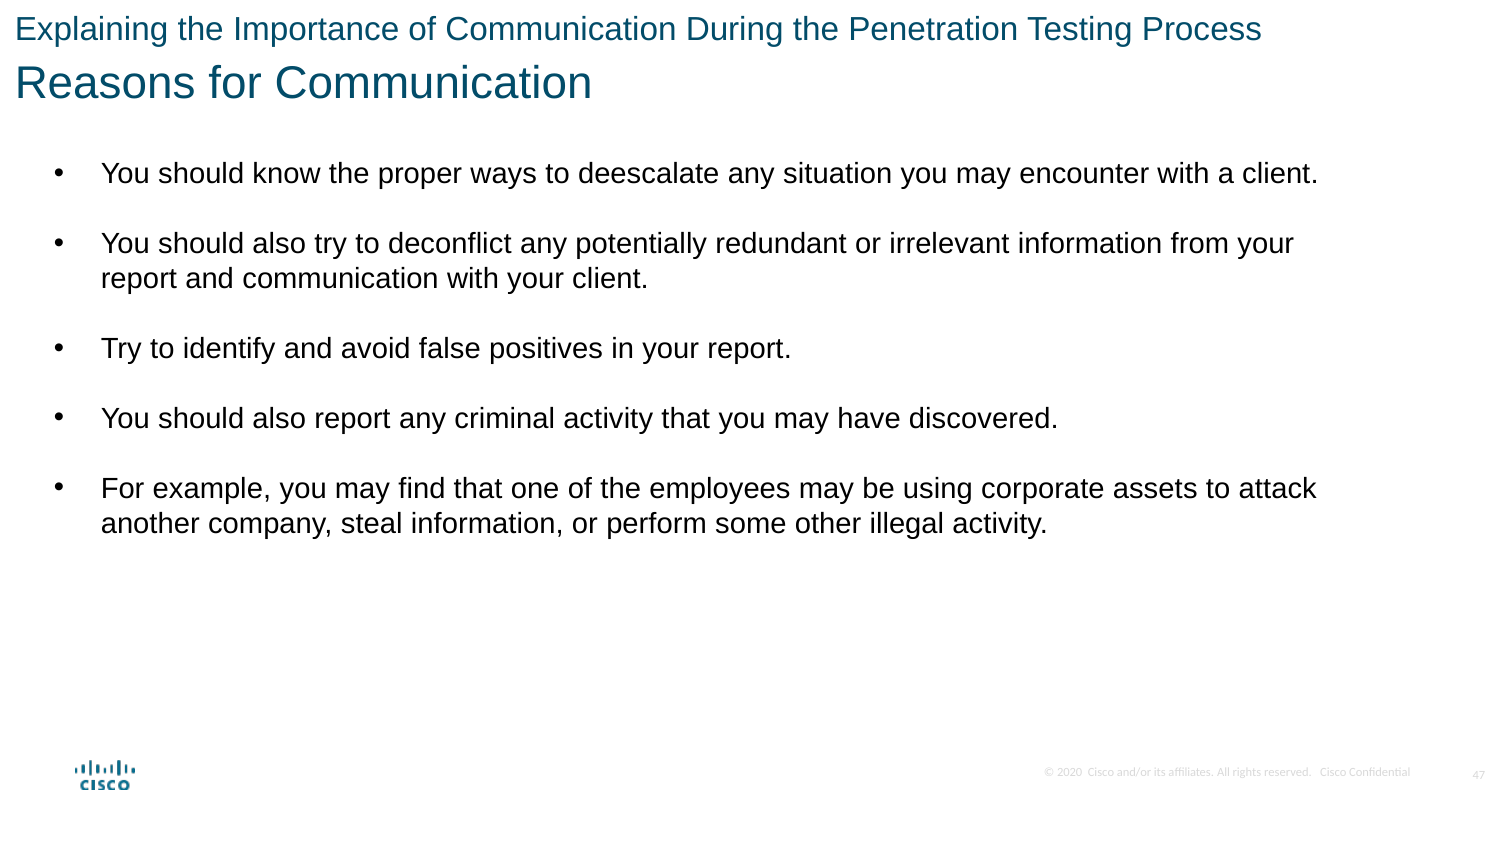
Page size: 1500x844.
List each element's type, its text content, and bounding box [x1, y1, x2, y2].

list Explaining the Importance of Communication During the Penetration Testing Process [0, 0, 1500, 45]
slide_number 47 [1425, 759, 1500, 797]
text_box You should know the proper ways to deescalate any situation you may encounter with a client. You should also try to deconflict any potentially redundant or irrelevant information from your report and communication with your client. Try to identify and avoid false positives in your report. You should also report any criminal activity that you may have discovered. For example, you may find that one of the employees may be using corporate assets to attack another company, steal information, or perform some other illegal activity. [38, 147, 1389, 558]
list Reasons for Communication [0, 45, 1500, 118]
picture [75, 759, 135, 790]
